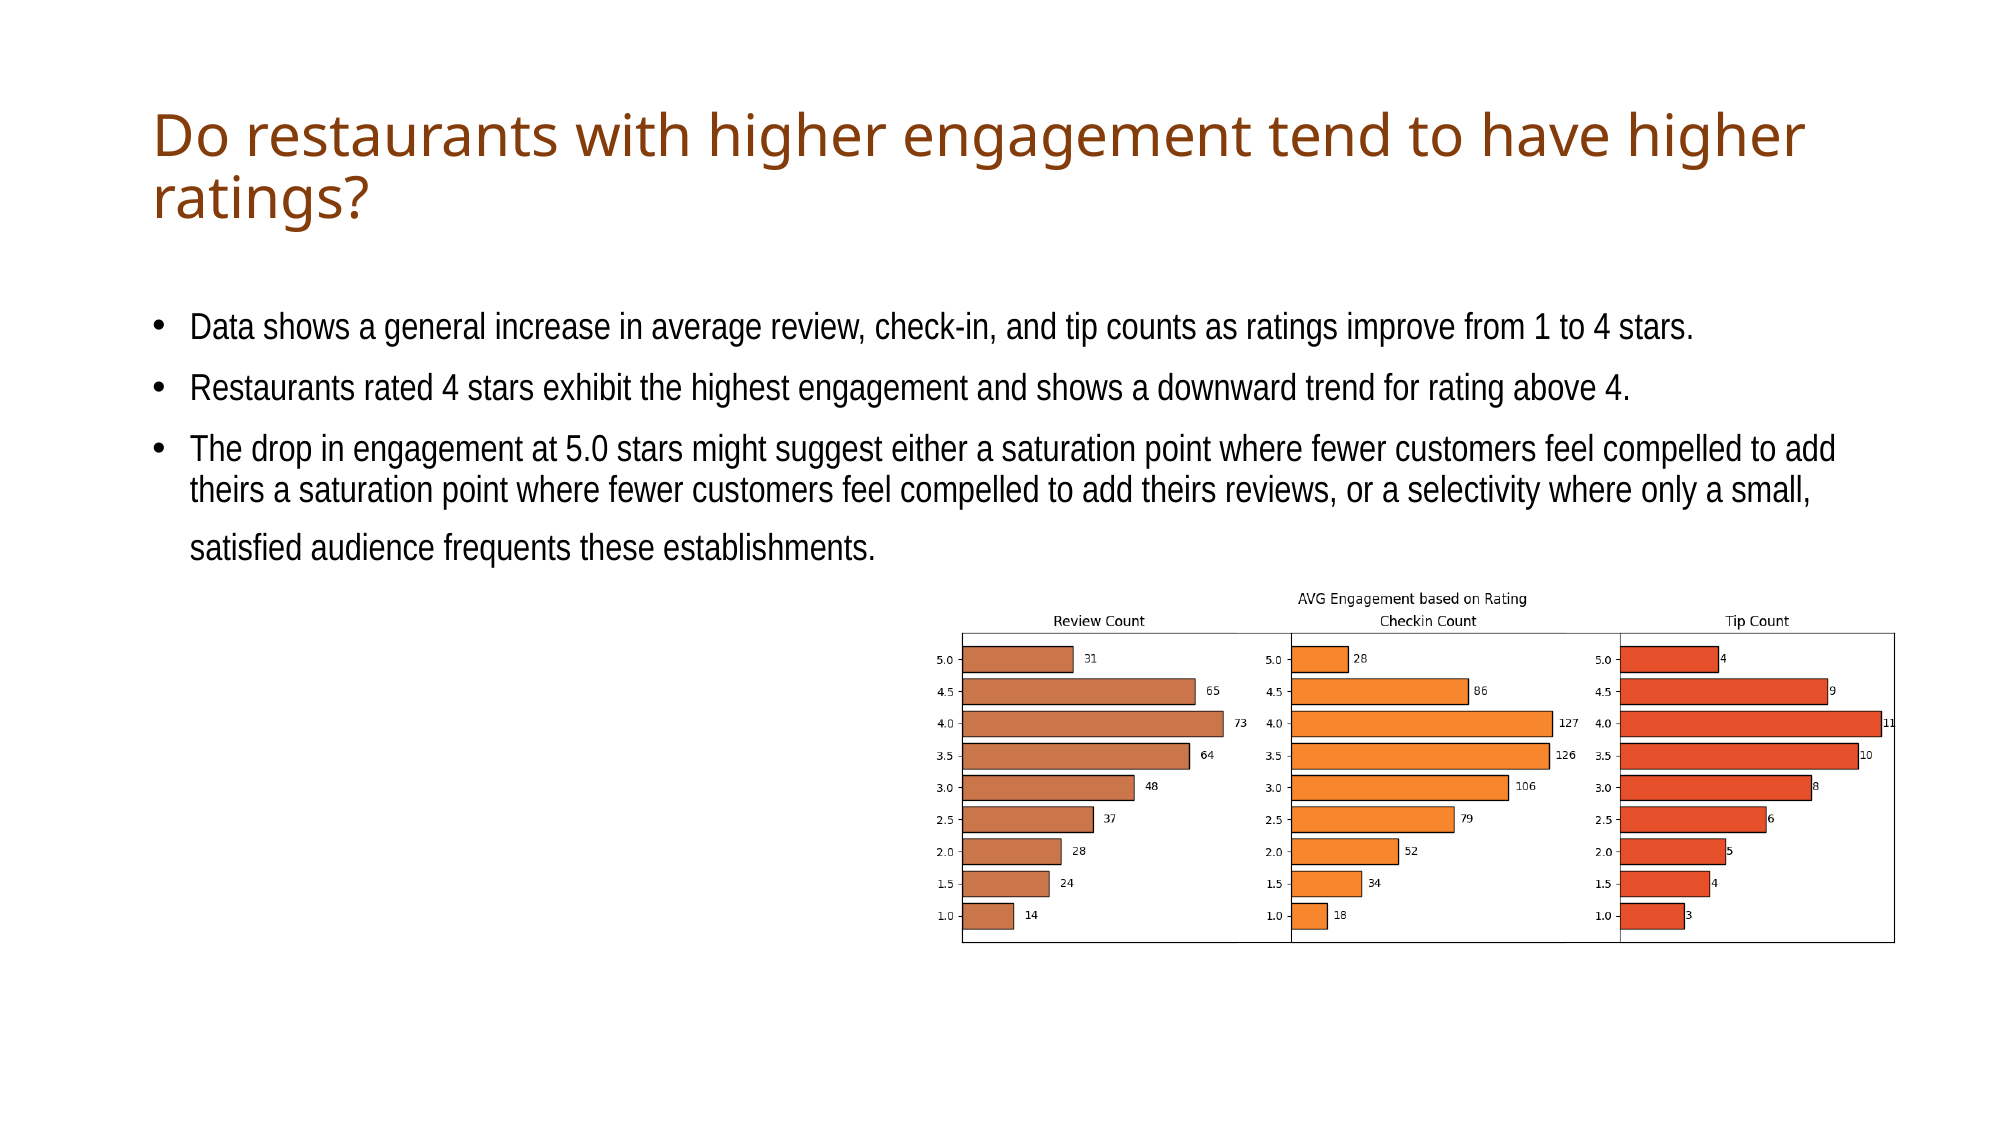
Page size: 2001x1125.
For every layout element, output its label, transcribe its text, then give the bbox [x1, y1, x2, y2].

title Do restaurants with higher engagement tend to have higher ratings? [137, 59, 1863, 278]
picture [928, 584, 1904, 950]
list Data shows a general increase in average review, check-in, and tip counts as ratings improve from 1 to 4 stars. Restaurants rated 4 stars exhibit the highest engagement and shows a downward trend for rating above 4. The drop in engagement at 5.0 stars might suggest either a saturation point where fewer customers feel compelled to add theirs a saturation point where fewer customers feel compelled to add theirs reviews, or a selectivity where only a small, satisfied audience frequents these establishments. [137, 299, 1863, 1014]
